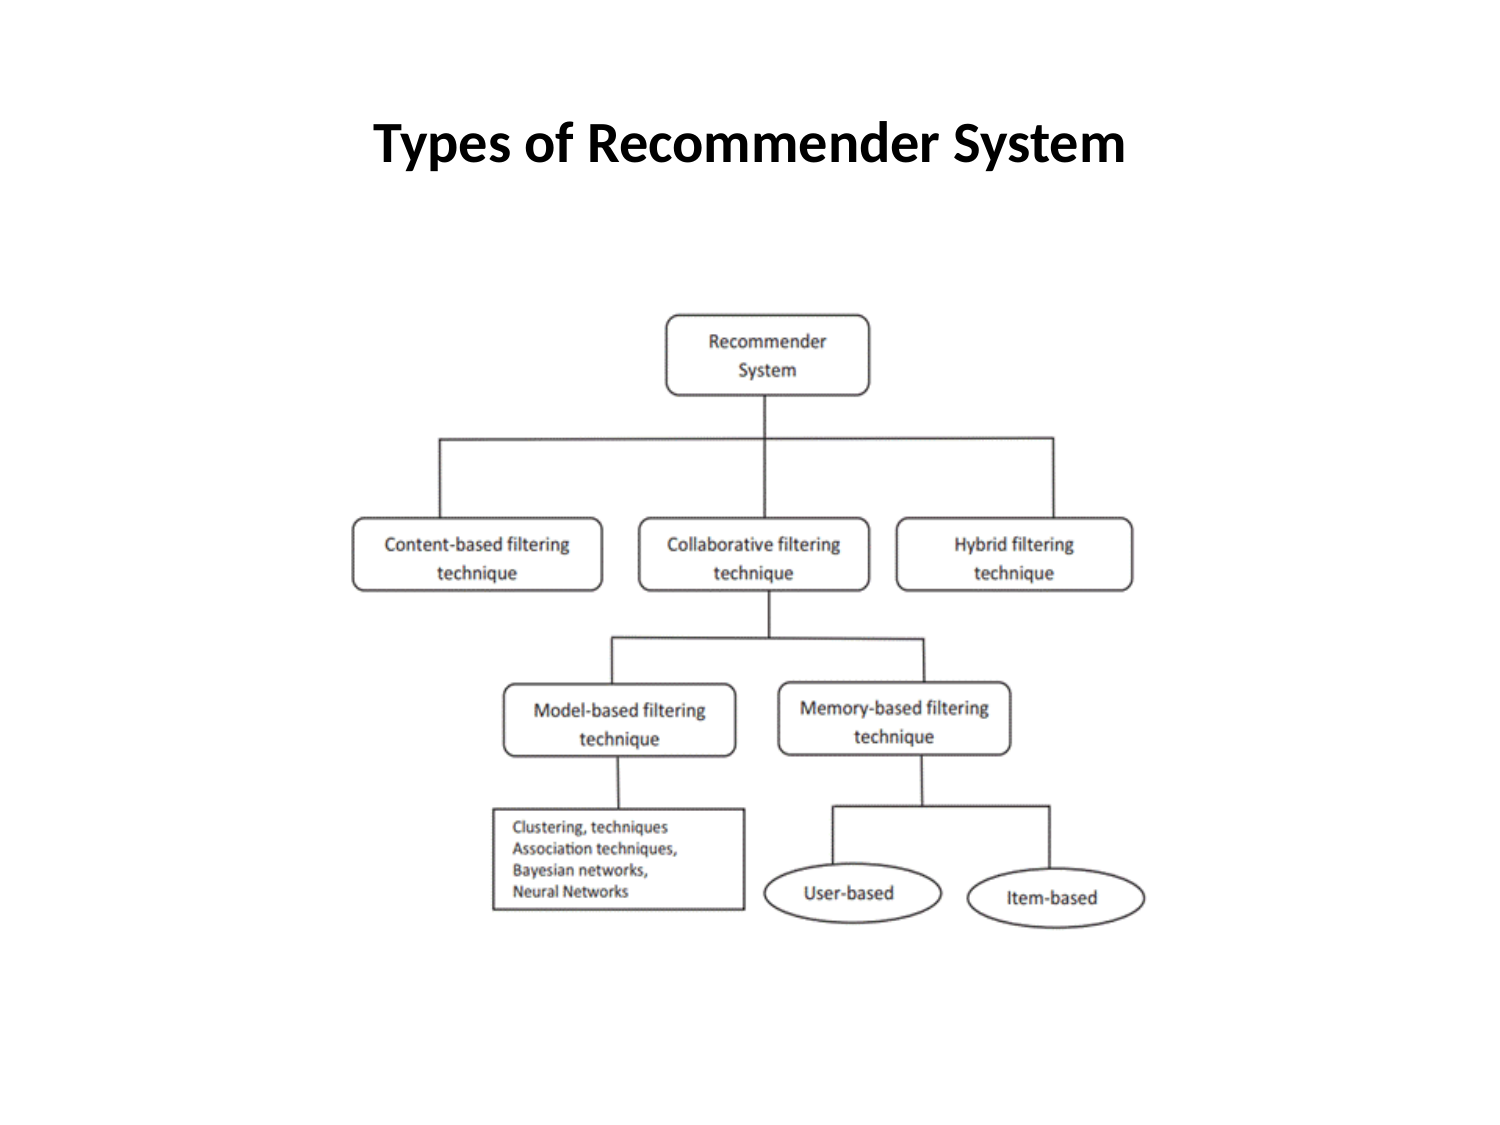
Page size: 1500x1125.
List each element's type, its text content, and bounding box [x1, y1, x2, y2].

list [325, 292, 1175, 945]
title Types of Recommender System [75, 45, 1425, 233]
